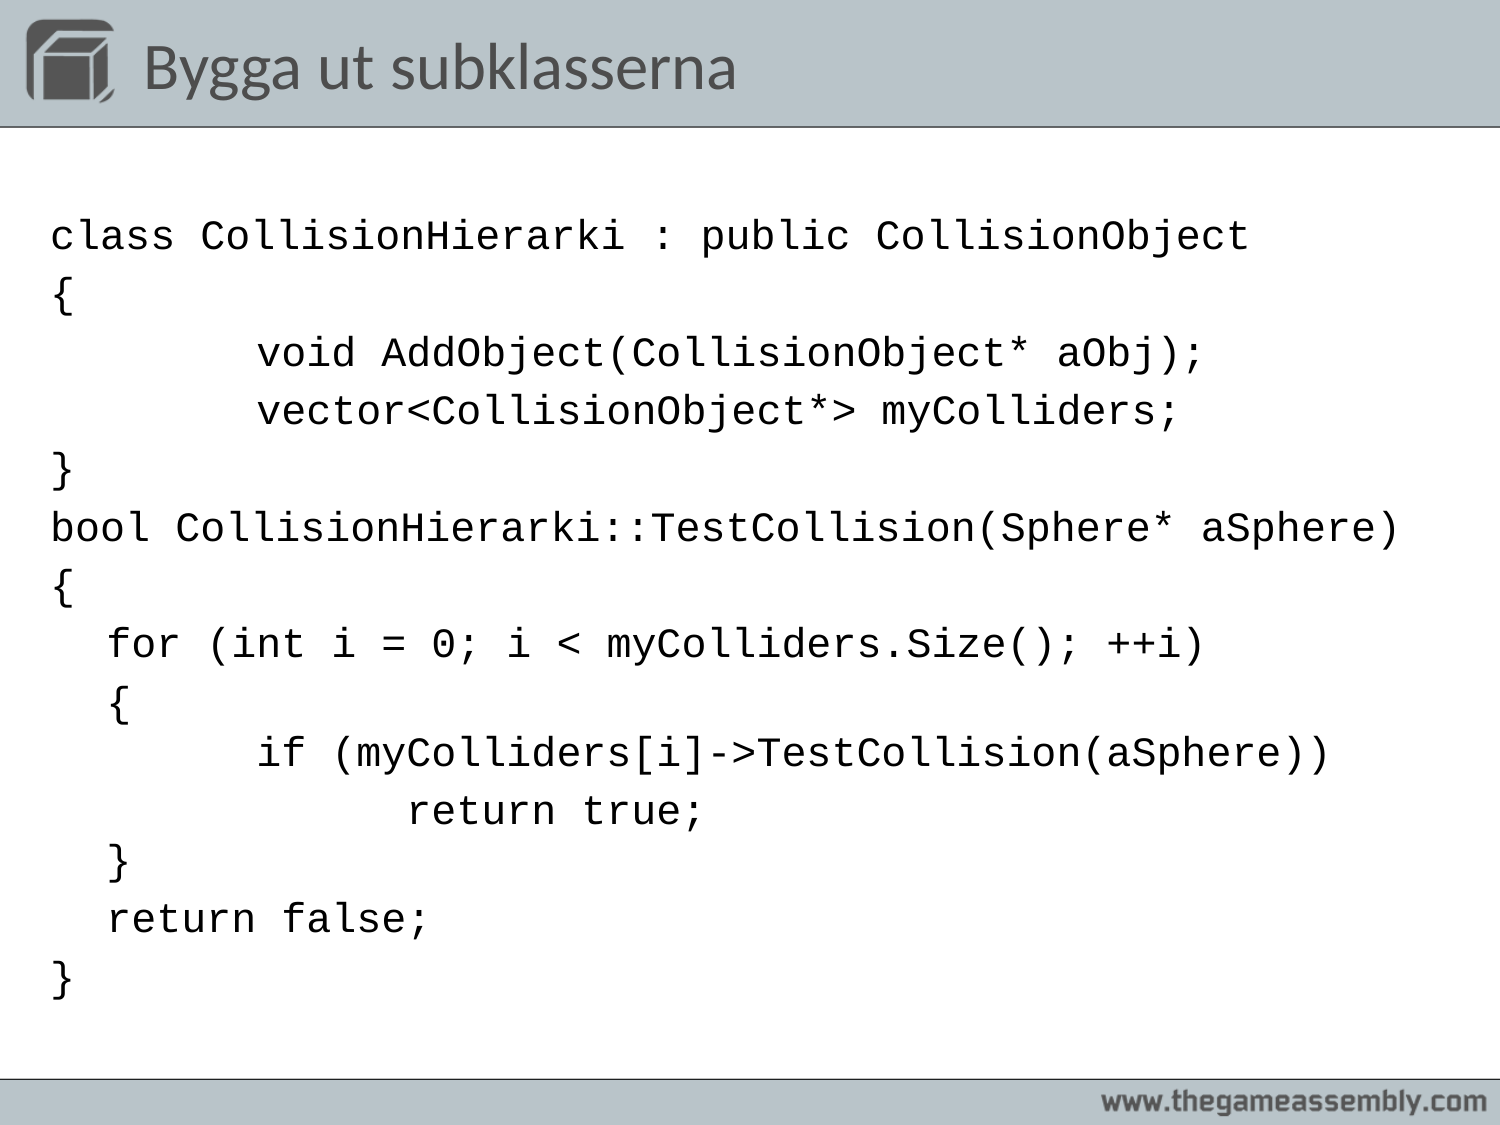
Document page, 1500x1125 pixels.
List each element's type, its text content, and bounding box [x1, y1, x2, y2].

title Bygga ut subklasserna [128, 0, 1500, 126]
list class CollisionHierarki : public CollisionObject { void AddObject(CollisionObject* aObj); vector<CollisionObject*> myColliders; } bool CollisionHierarki::TestCollision(Sphere* aSphere) { for (int i = 0; i < myColliders.Size(); ++i) { if (myColliders[i]->TestCollision(aSphere)) return true; } return false; } [34, 128, 1466, 1079]
picture [0, 0, 1500, 1125]
